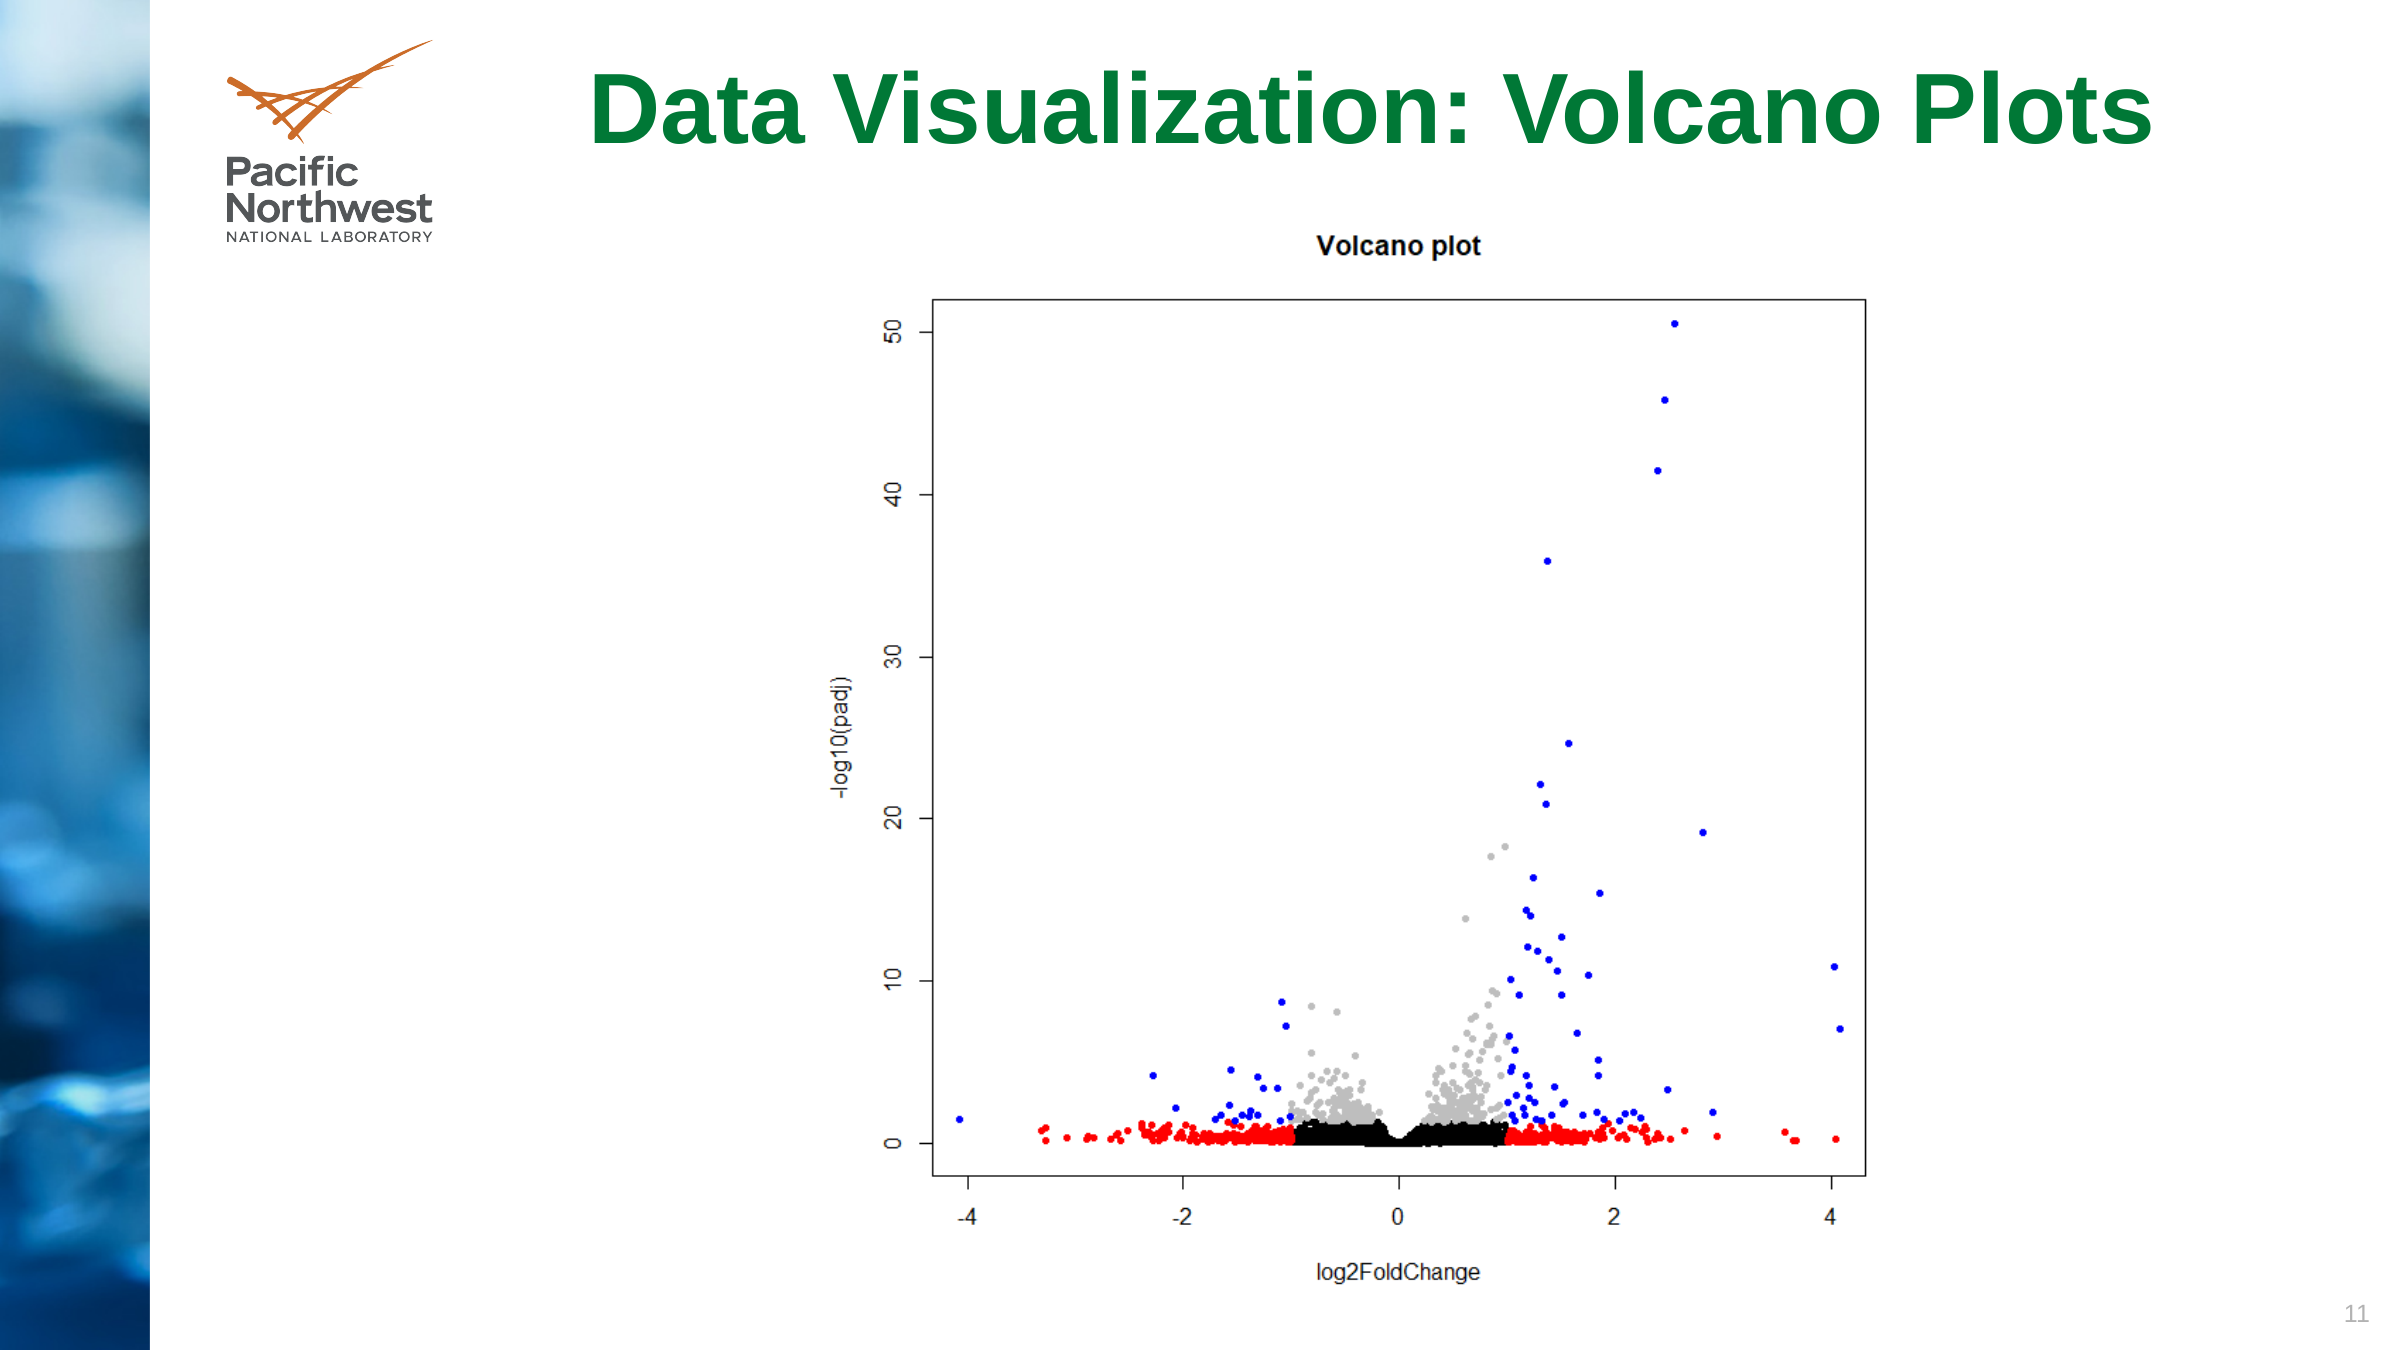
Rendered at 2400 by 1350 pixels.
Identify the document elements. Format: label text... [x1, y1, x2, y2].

picture [0, 0, 149, 1350]
picture [225, 38, 435, 244]
text_box Data Visualization: Volcano Plots [574, 35, 2171, 171]
picture [822, 189, 1923, 1315]
slide_number 11 [2295, 1275, 2370, 1350]
